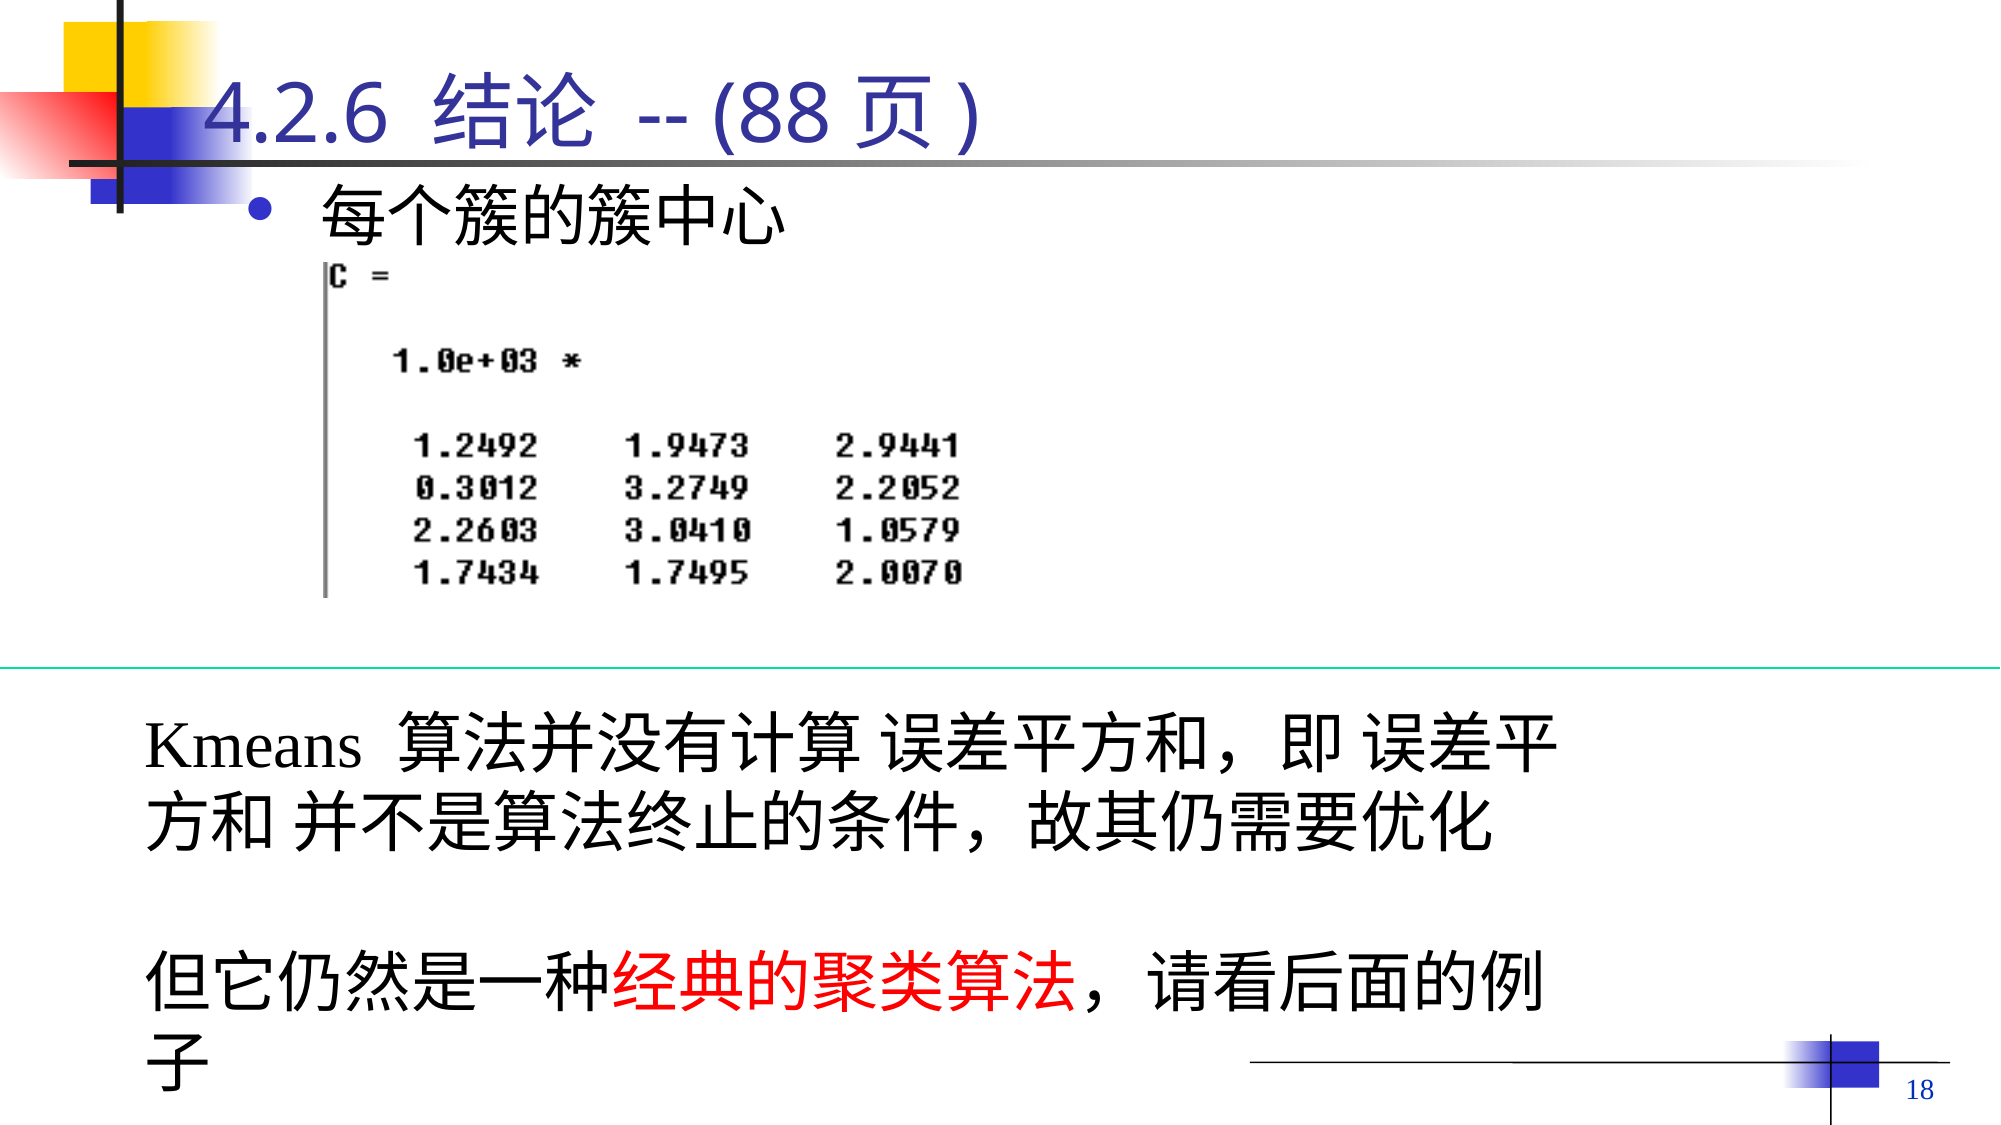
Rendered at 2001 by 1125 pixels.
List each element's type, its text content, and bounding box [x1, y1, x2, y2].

picture [323, 262, 991, 598]
text_box Kmeans 算法并没有计算 误差平方和，即 误差平方和 并不是算法终止的条件，故其仍需要优化 但它仍然是一种经典的聚类算法，请看后面的例子 [129, 692, 1600, 1108]
list 每个簇的簇中心 [229, 167, 1648, 661]
slide_number 18 [1533, 1034, 1951, 1113]
title 4.2.6 结论 -- (88页) [188, 52, 1862, 167]
